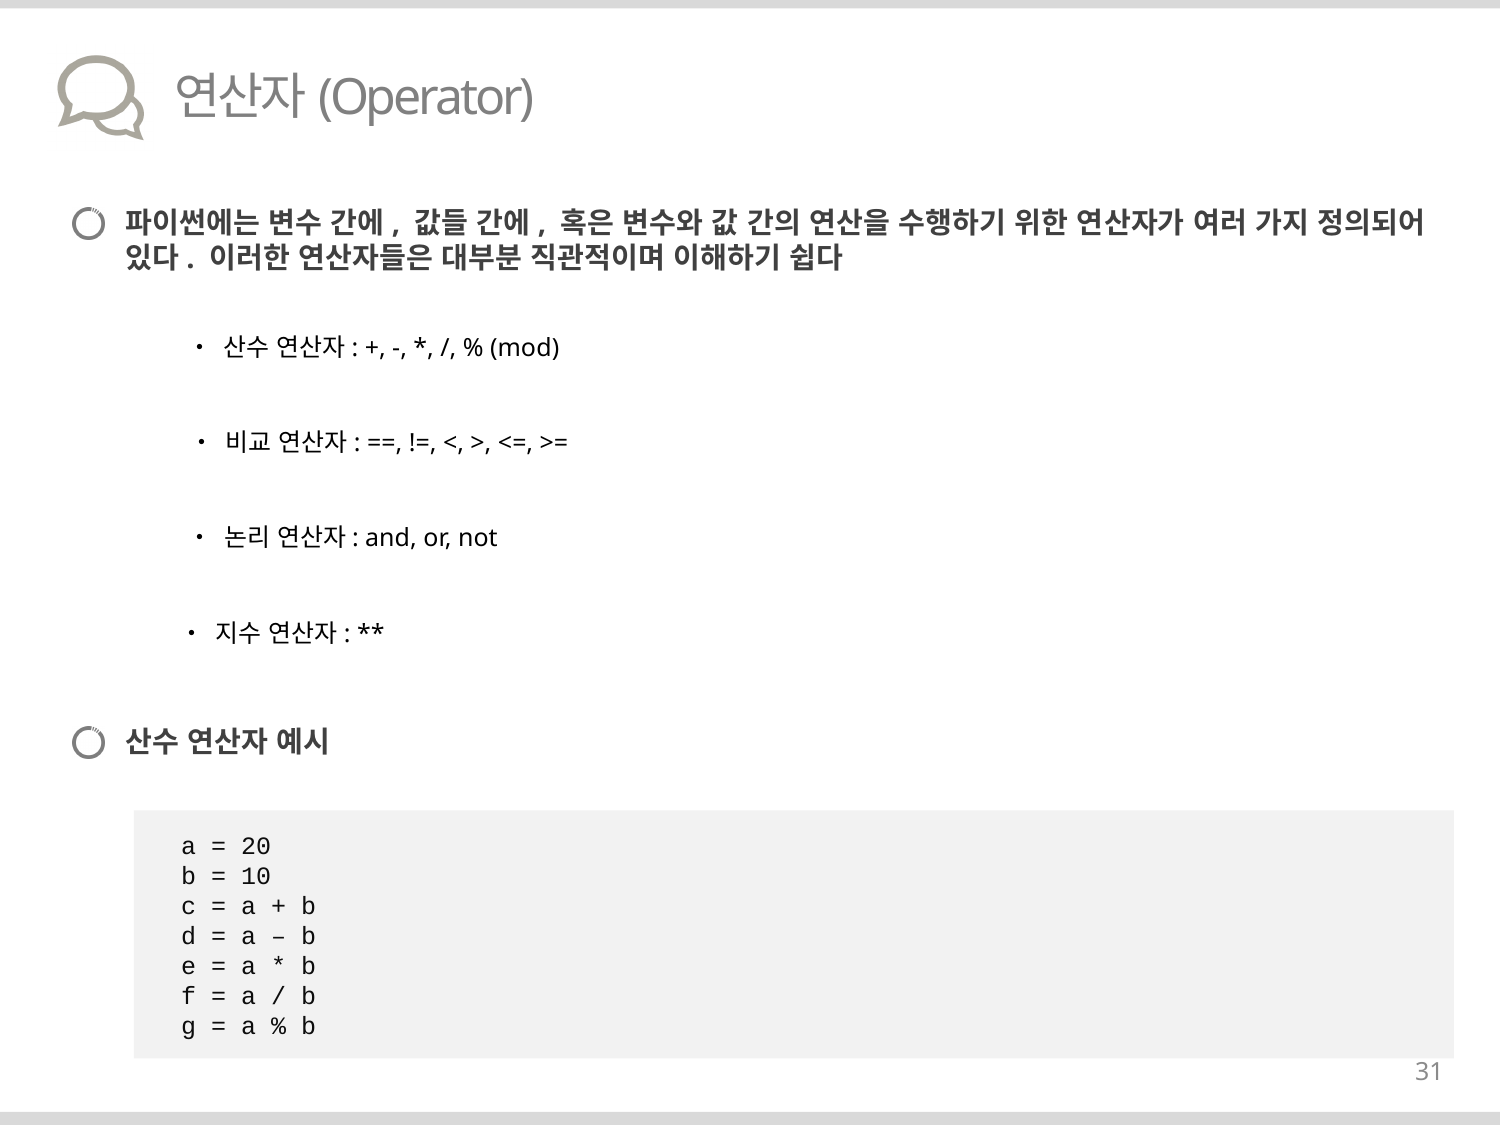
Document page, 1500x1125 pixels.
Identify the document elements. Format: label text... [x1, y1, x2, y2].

text_box [132, 808, 1456, 1061]
text_box • 비교 연산자: ==, !=, <, >, <=, >= [174, 419, 584, 465]
text_box a = 20 b = 10 c = a + b d = a – b e = a * b f = a / b g = a % b [166, 822, 332, 1047]
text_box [71, 196, 1450, 283]
title 연산자(Operator) [159, 48, 1425, 141]
text_box • 산수 연산자: +, -, *, /, % (mod) [172, 324, 575, 369]
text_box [71, 715, 1450, 767]
text_box • 논리 연산자: and, or, not [172, 514, 514, 560]
slide_number 31 [1328, 1042, 1459, 1103]
text_box • 지수 연산자: ** [164, 609, 400, 655]
